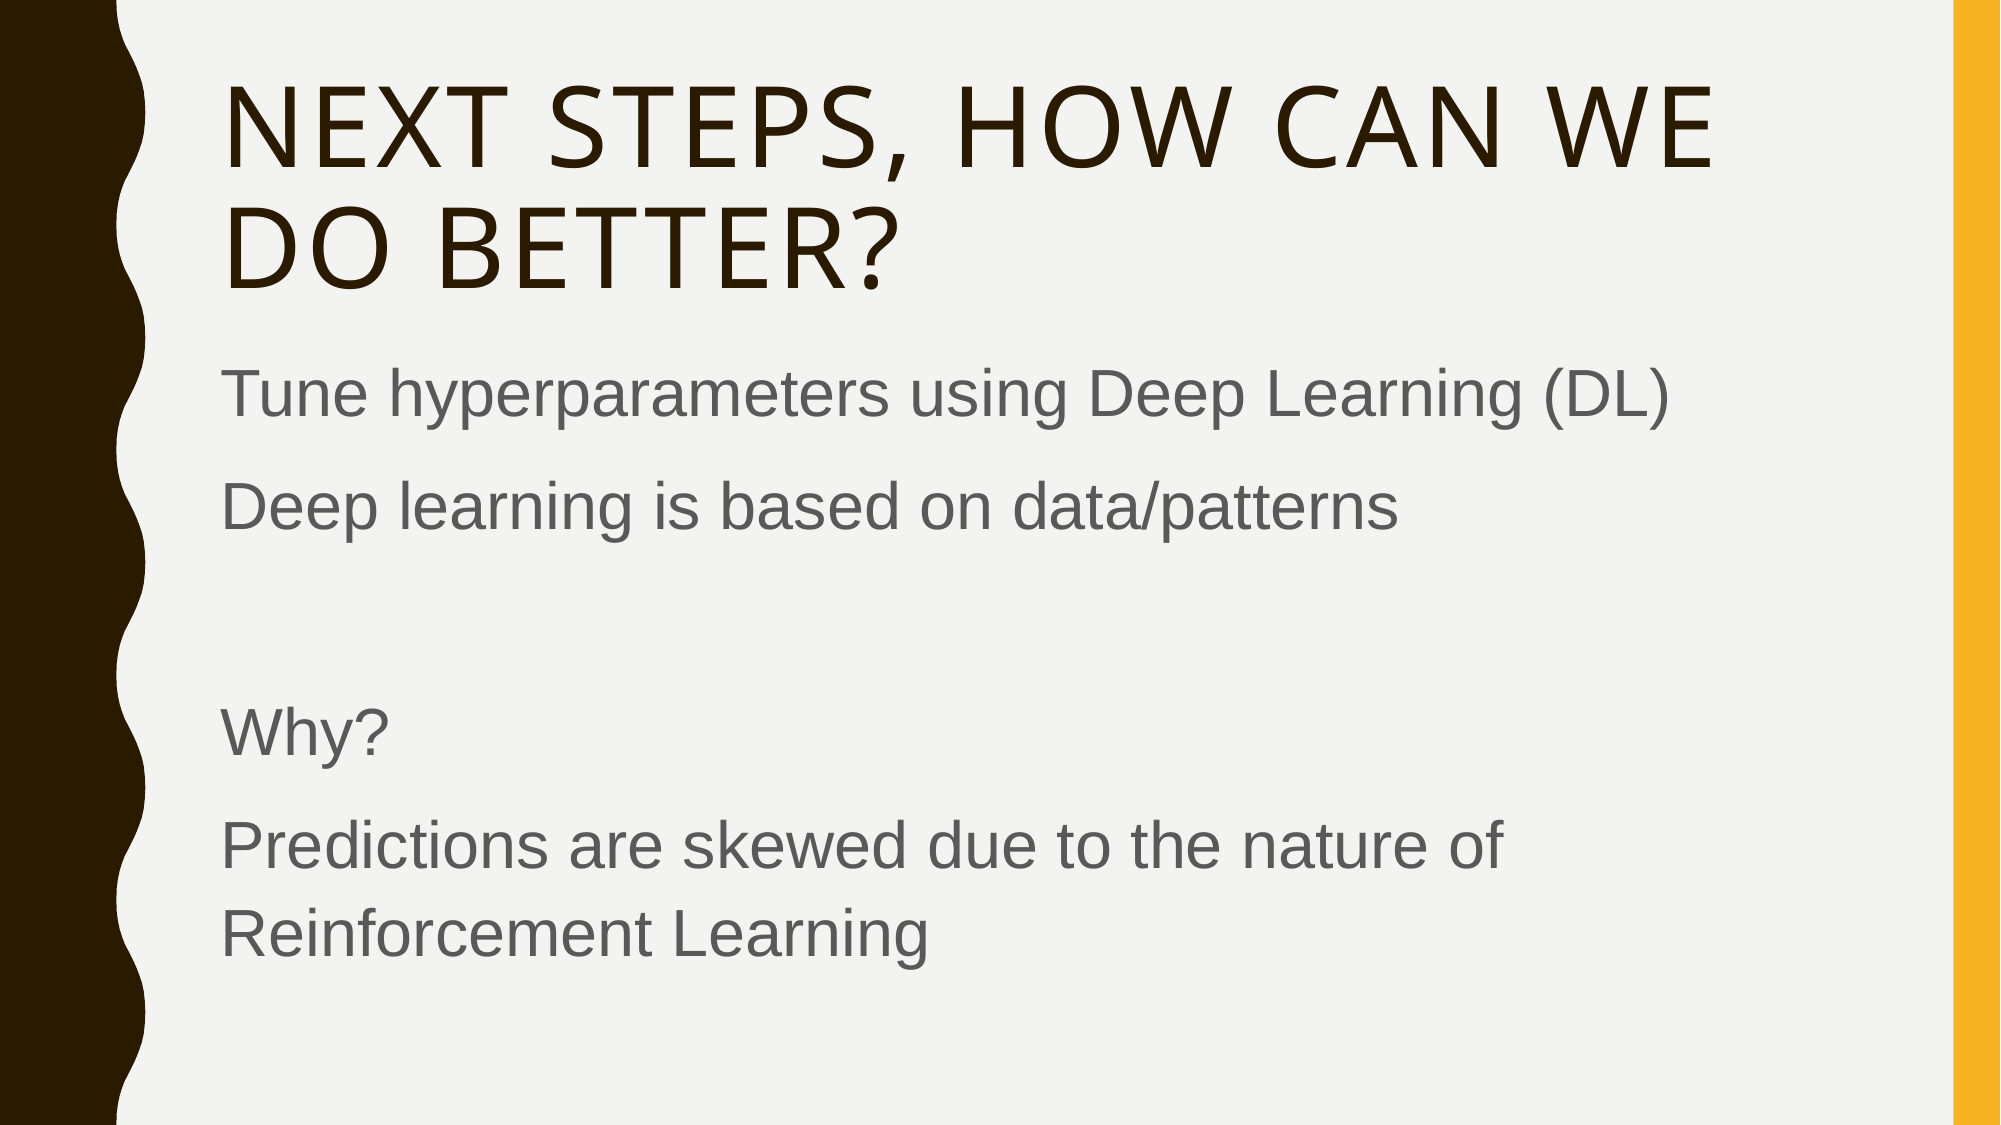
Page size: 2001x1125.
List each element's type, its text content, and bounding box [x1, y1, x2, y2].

text_box Tune hyperparameters using Deep Learning (DL) Deep learning is based on data/patterns Why? Predictions are skewed due to the nature of Reinforcement Learning [205, 334, 1783, 1063]
title Next steps, how can we do better? [205, 62, 1875, 335]
